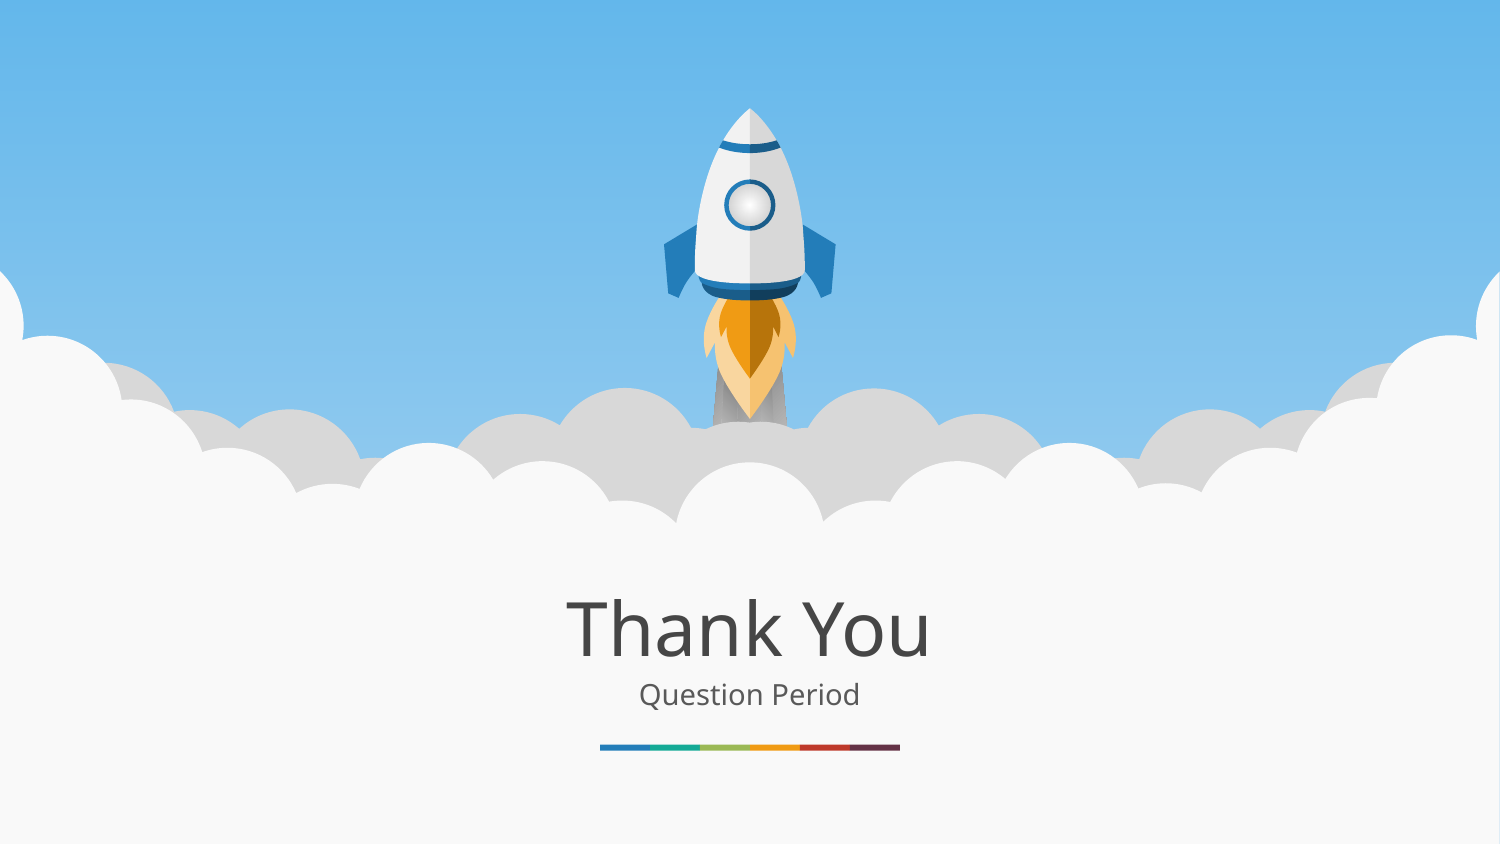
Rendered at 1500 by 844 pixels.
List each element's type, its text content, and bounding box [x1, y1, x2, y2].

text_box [663, 108, 836, 462]
text_box [106, 362, 382, 492]
text_box [0, 271, 1500, 844]
text_box [1116, 362, 1392, 491]
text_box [599, 744, 901, 751]
text_box Thank You [290, 612, 1210, 641]
text_box Question Period [97, 674, 1403, 713]
text_box [785, 388, 1042, 521]
text_box [457, 387, 714, 522]
